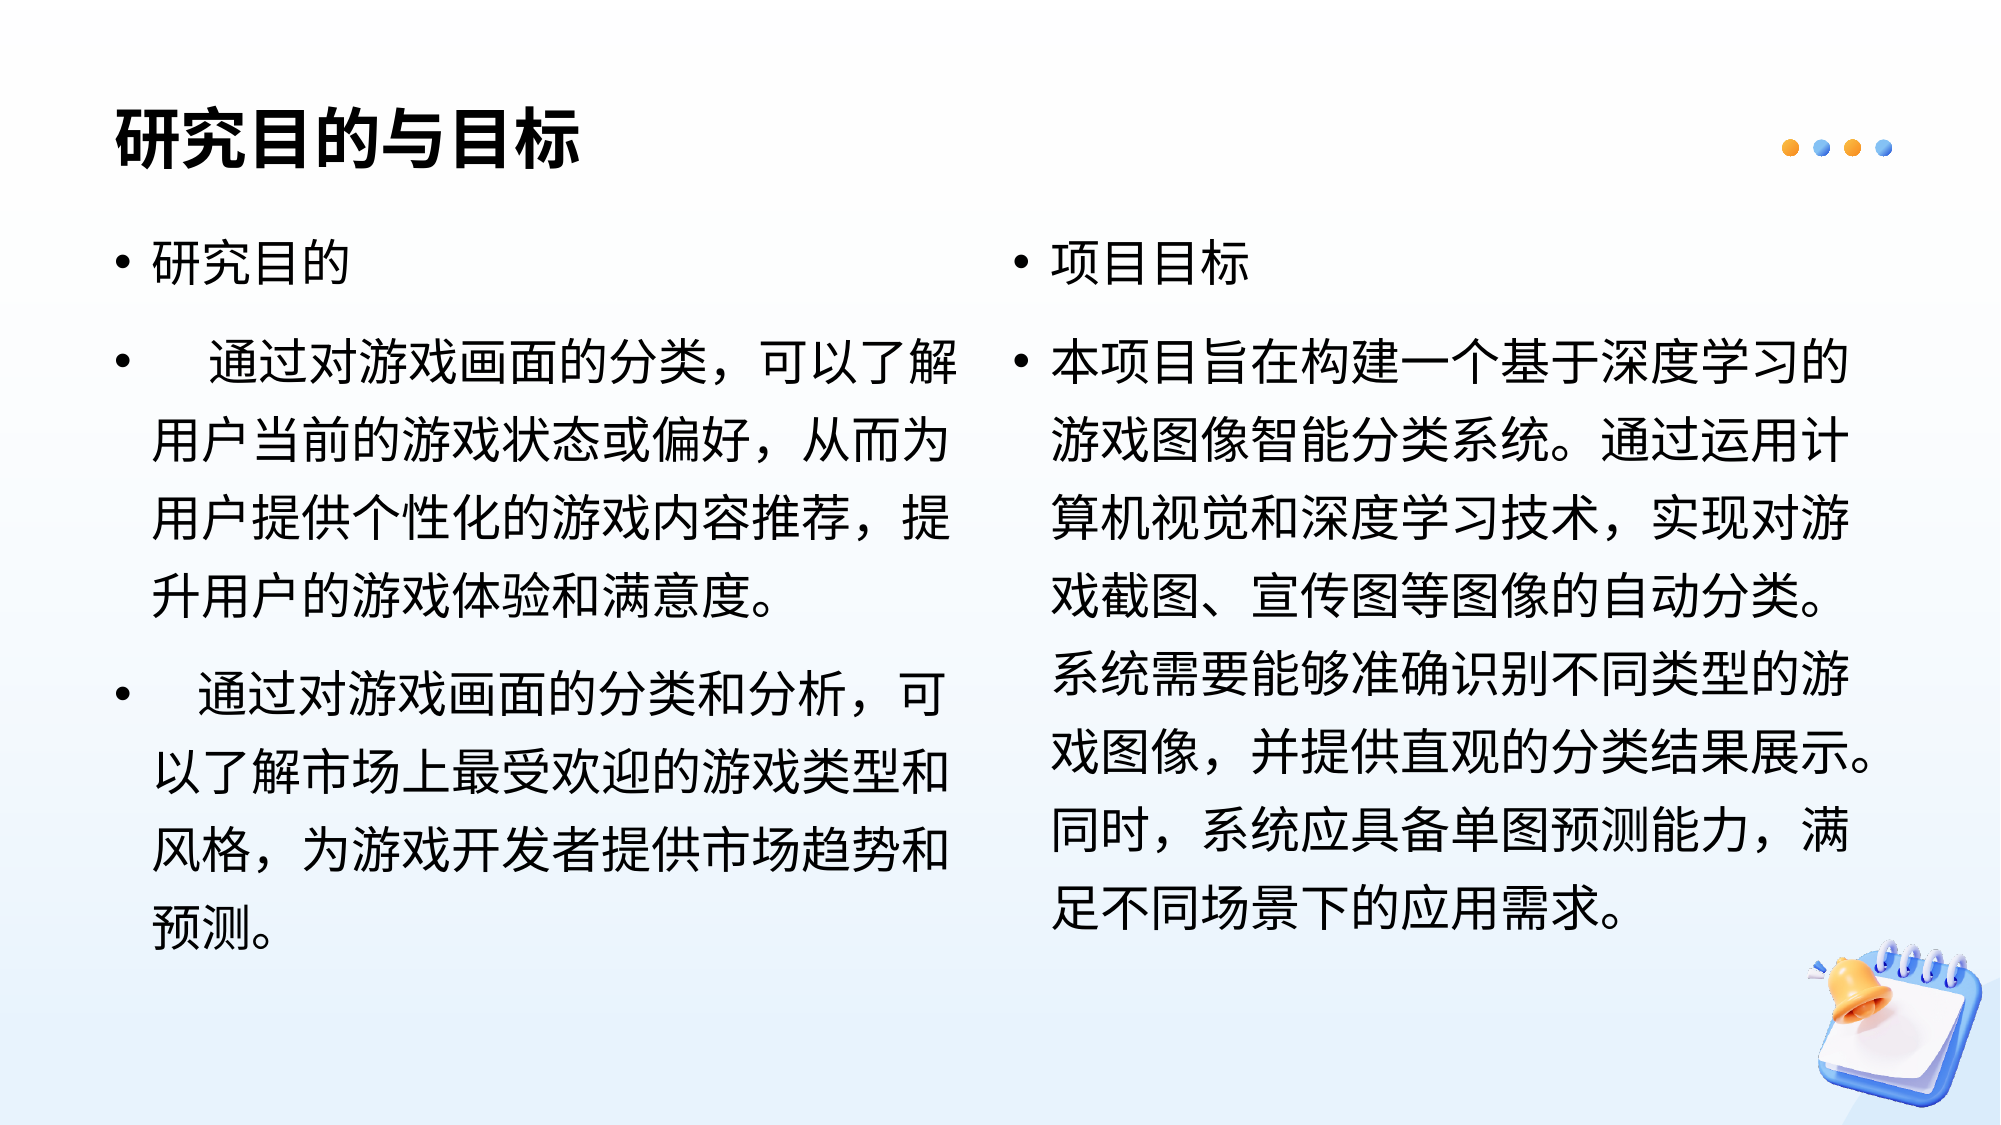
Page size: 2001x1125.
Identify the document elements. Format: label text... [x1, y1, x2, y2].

title 研究目的与目标 [114, 59, 1886, 178]
list 研究目的 通过对游戏画面的分类，可以了解用户当前的游戏状态或偏好，从而为用户提供个性化的游戏内容推荐，提升用户的游戏体验和满意度。 通过对游戏画面的分类和分析，可以了解市场上最受欢迎的游戏类型和风格，为游戏开发者提供市场趋势和预测。 [114, 213, 988, 1014]
list 项目目标 本项目旨在构建一个基于深度学习的游戏图像智能分类系统。通过运用计算机视觉和深度学习技术，实现对游戏截图、宣传图等图像的自动分类。系统需要能够准确识别不同类型的游戏图像，并提供直观的分类结果展示。同时，系统应具备单图预测能力，满足不同场景下的应用需求。 [1012, 213, 1886, 1014]
picture [1798, 934, 1987, 1112]
